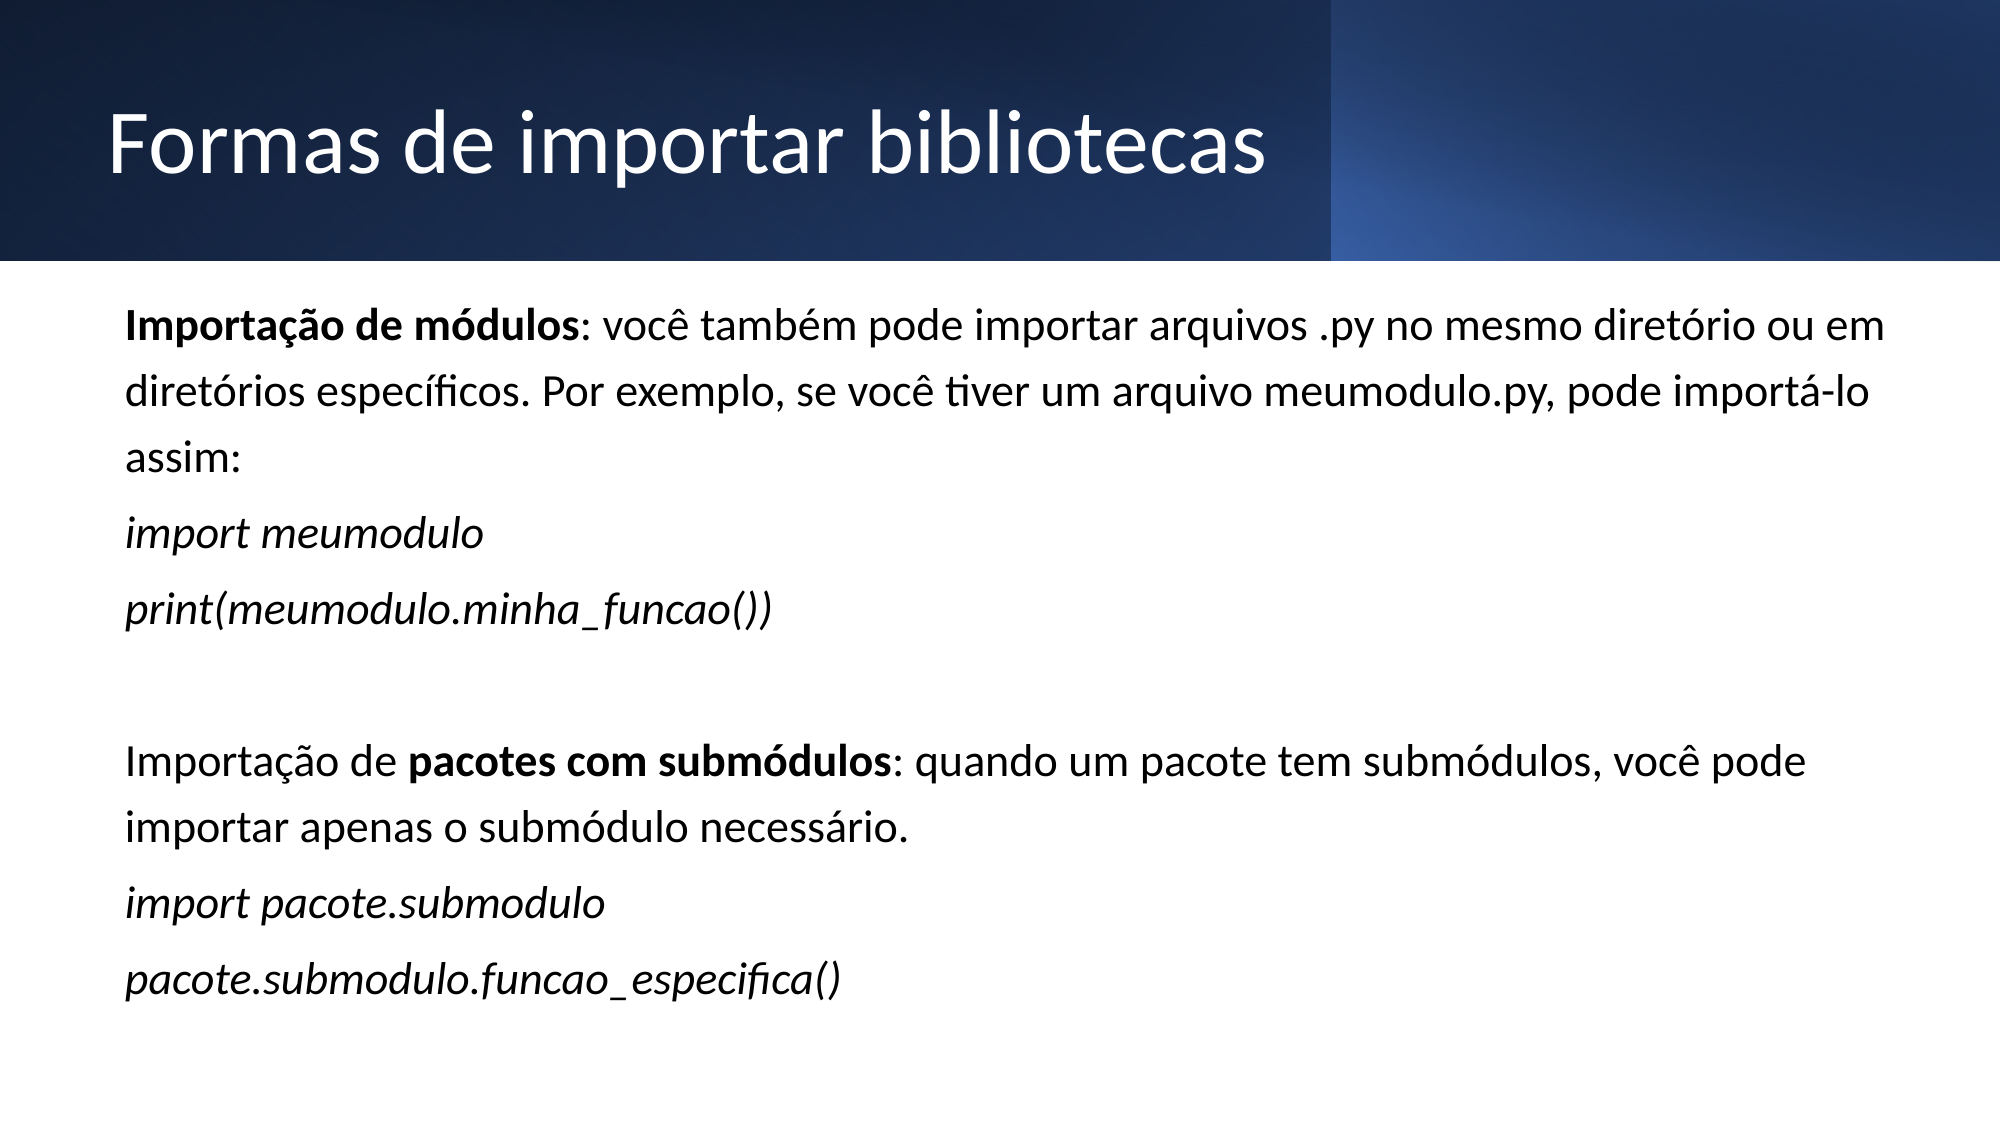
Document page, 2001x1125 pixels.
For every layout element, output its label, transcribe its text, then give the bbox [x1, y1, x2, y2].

list Importação de módulos: você também pode importar arquivos .py no mesmo diretório ou em diretórios específicos. Por exemplo, se você tiver um arquivo meumodulo.py, pode importá-lo assim: import meumodulo print(meumodulo.minha_funcao()) Importação de pacotes com submódulos: quando um pacote tem submódulos, você pode importar apenas o submódulo necessário. import pacote.submodulo pacote.submodulo.funcao_especifica() [92, 275, 1925, 1014]
title Formas de importar bibliotecas [92, 35, 1925, 254]
